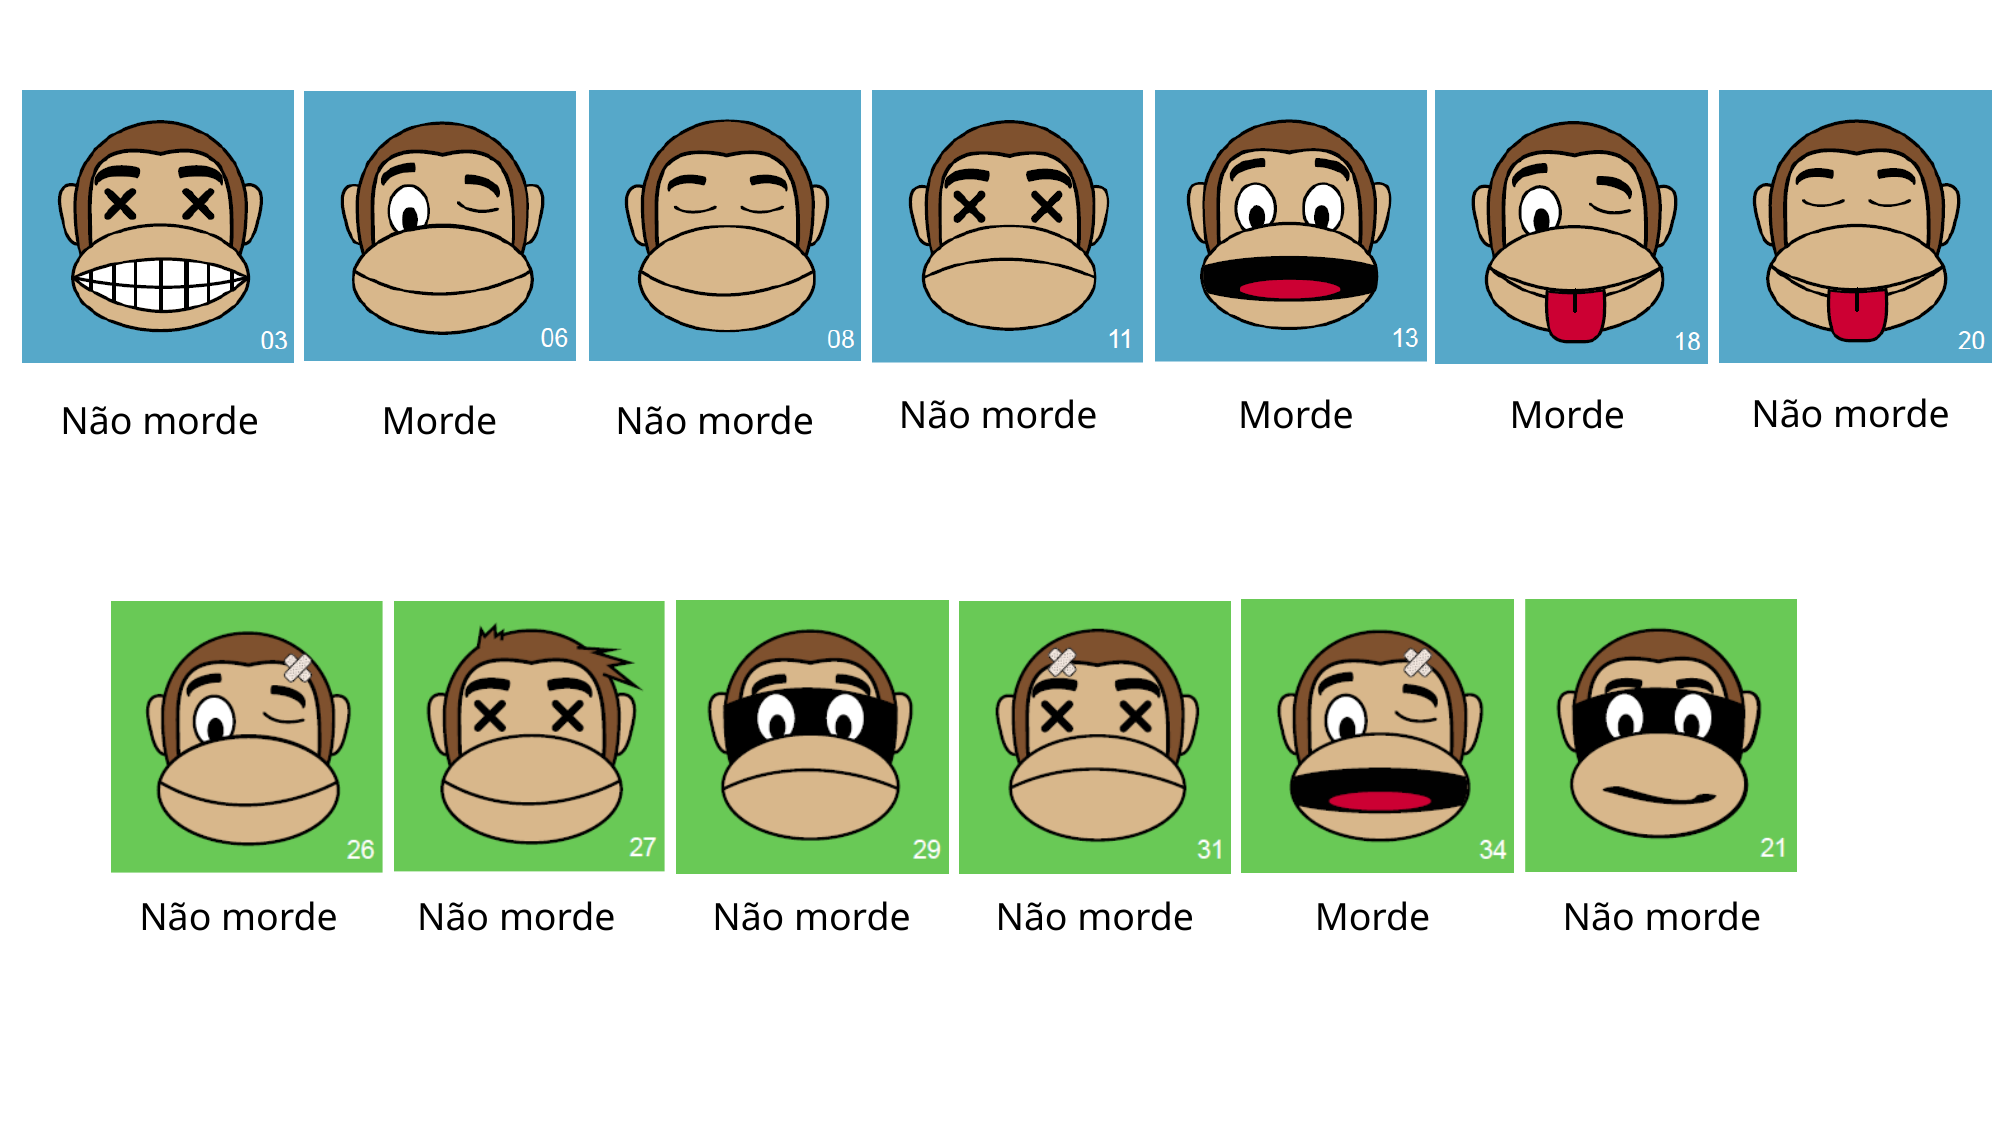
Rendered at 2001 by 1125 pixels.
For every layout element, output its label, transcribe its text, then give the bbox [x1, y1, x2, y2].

picture [303, 90, 576, 362]
picture [1435, 90, 1708, 364]
text_box Não morde [1526, 885, 1798, 946]
text_box Não morde [959, 885, 1231, 946]
picture [676, 600, 949, 874]
picture [959, 600, 1232, 875]
picture [394, 600, 667, 875]
picture [22, 90, 295, 363]
text_box Não morde [676, 885, 948, 946]
text_box Morde [303, 389, 576, 449]
text_box Não morde [579, 389, 851, 449]
picture [1154, 90, 1427, 363]
picture [588, 90, 861, 362]
text_box Não morde [862, 383, 1134, 444]
text_box Não morde [103, 885, 375, 946]
text_box Morde [1160, 383, 1431, 444]
picture [870, 89, 1143, 363]
picture [111, 600, 384, 875]
text_box Não morde [380, 885, 652, 946]
text_box Morde [1237, 885, 1509, 946]
picture [1241, 599, 1514, 873]
picture [1719, 90, 1992, 363]
text_box Não morde [1715, 383, 1987, 443]
text_box Morde [1431, 383, 1704, 444]
picture [1524, 599, 1797, 872]
text_box Não morde [24, 389, 296, 449]
